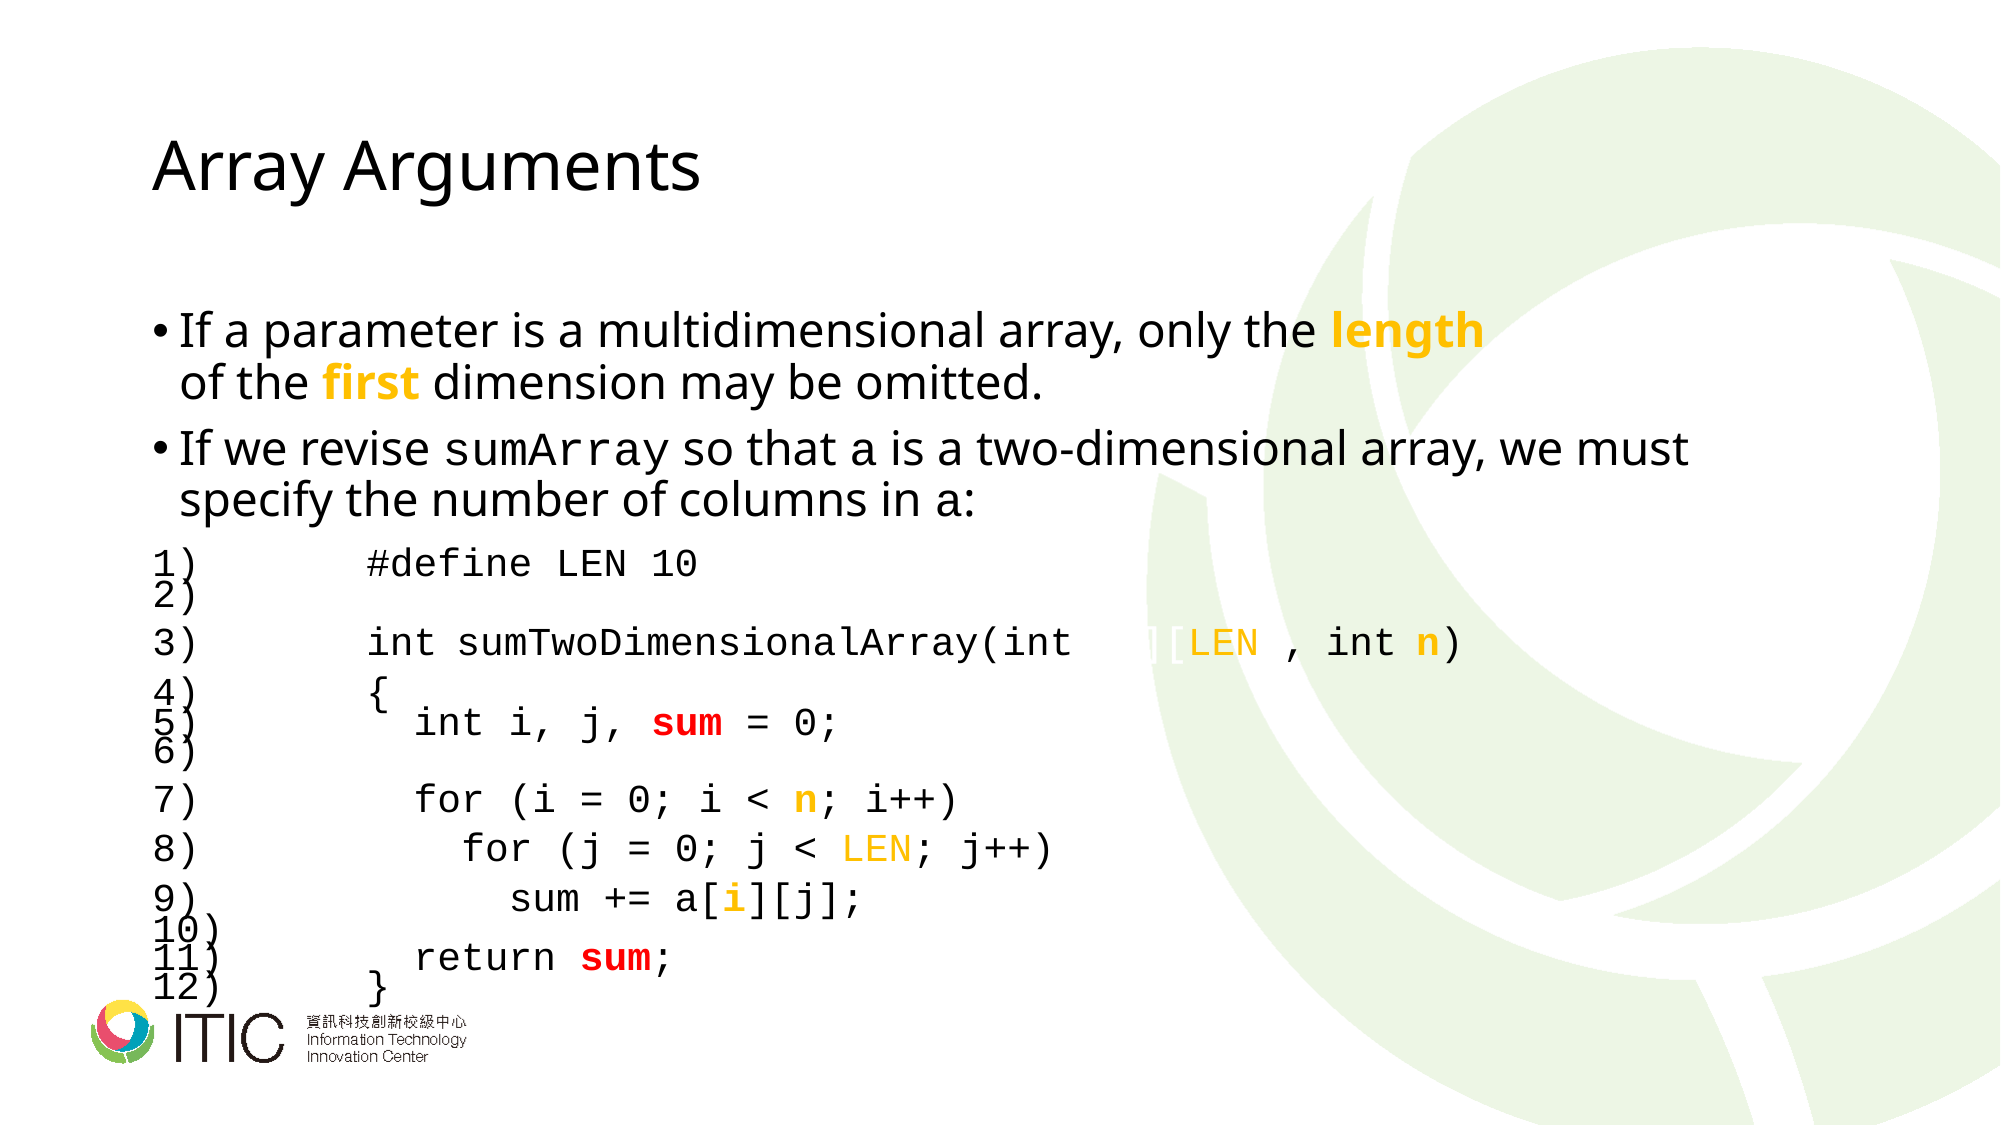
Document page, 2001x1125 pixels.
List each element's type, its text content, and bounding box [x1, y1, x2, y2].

picture [0, 0, 2001, 1125]
list If a parameter is a multidimensional array, only the length of the first dimension may be omitted. If we revise sumArray so that a is a two-dimensional array, we must specify the number of columns in a: #define LEN 10 int sumTwoDimensionalArray(int a[][LEN], int n) { int i, j, sum = 0; for (i = 0; i < n; i++) for (j = 0; j < LEN; j++) sum += a[i][j]; return sum; } [137, 299, 1863, 1014]
title Array Arguments [137, 59, 1863, 278]
